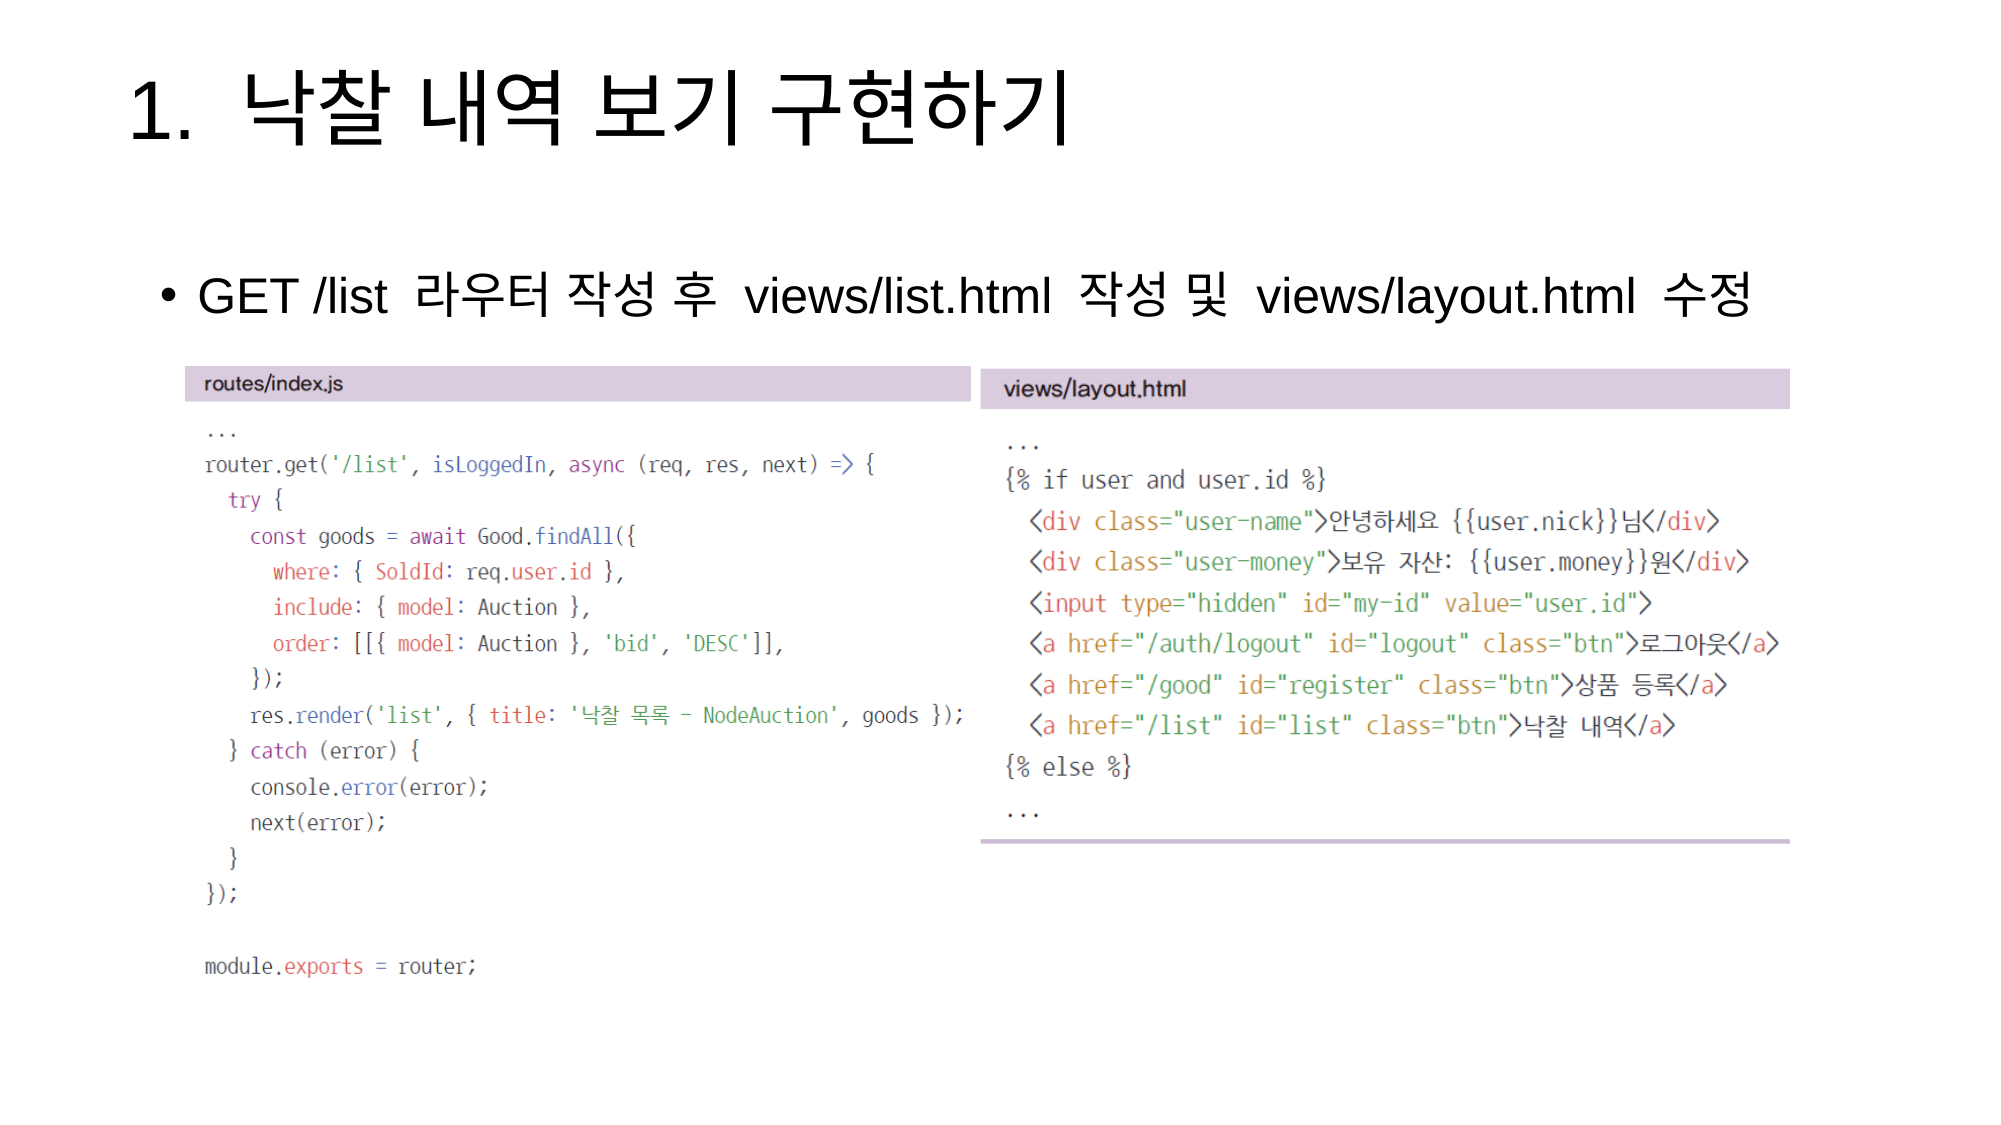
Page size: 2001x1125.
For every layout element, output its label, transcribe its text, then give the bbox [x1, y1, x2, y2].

text_box GET /list 라우터 작성 후 views/list.html 작성 및 views/layout.html 수정 [145, 263, 1806, 1078]
picture [975, 363, 1790, 853]
text_box 1. 낙찰 내역 보기 구현하기 [112, 59, 1838, 278]
picture [181, 362, 971, 987]
